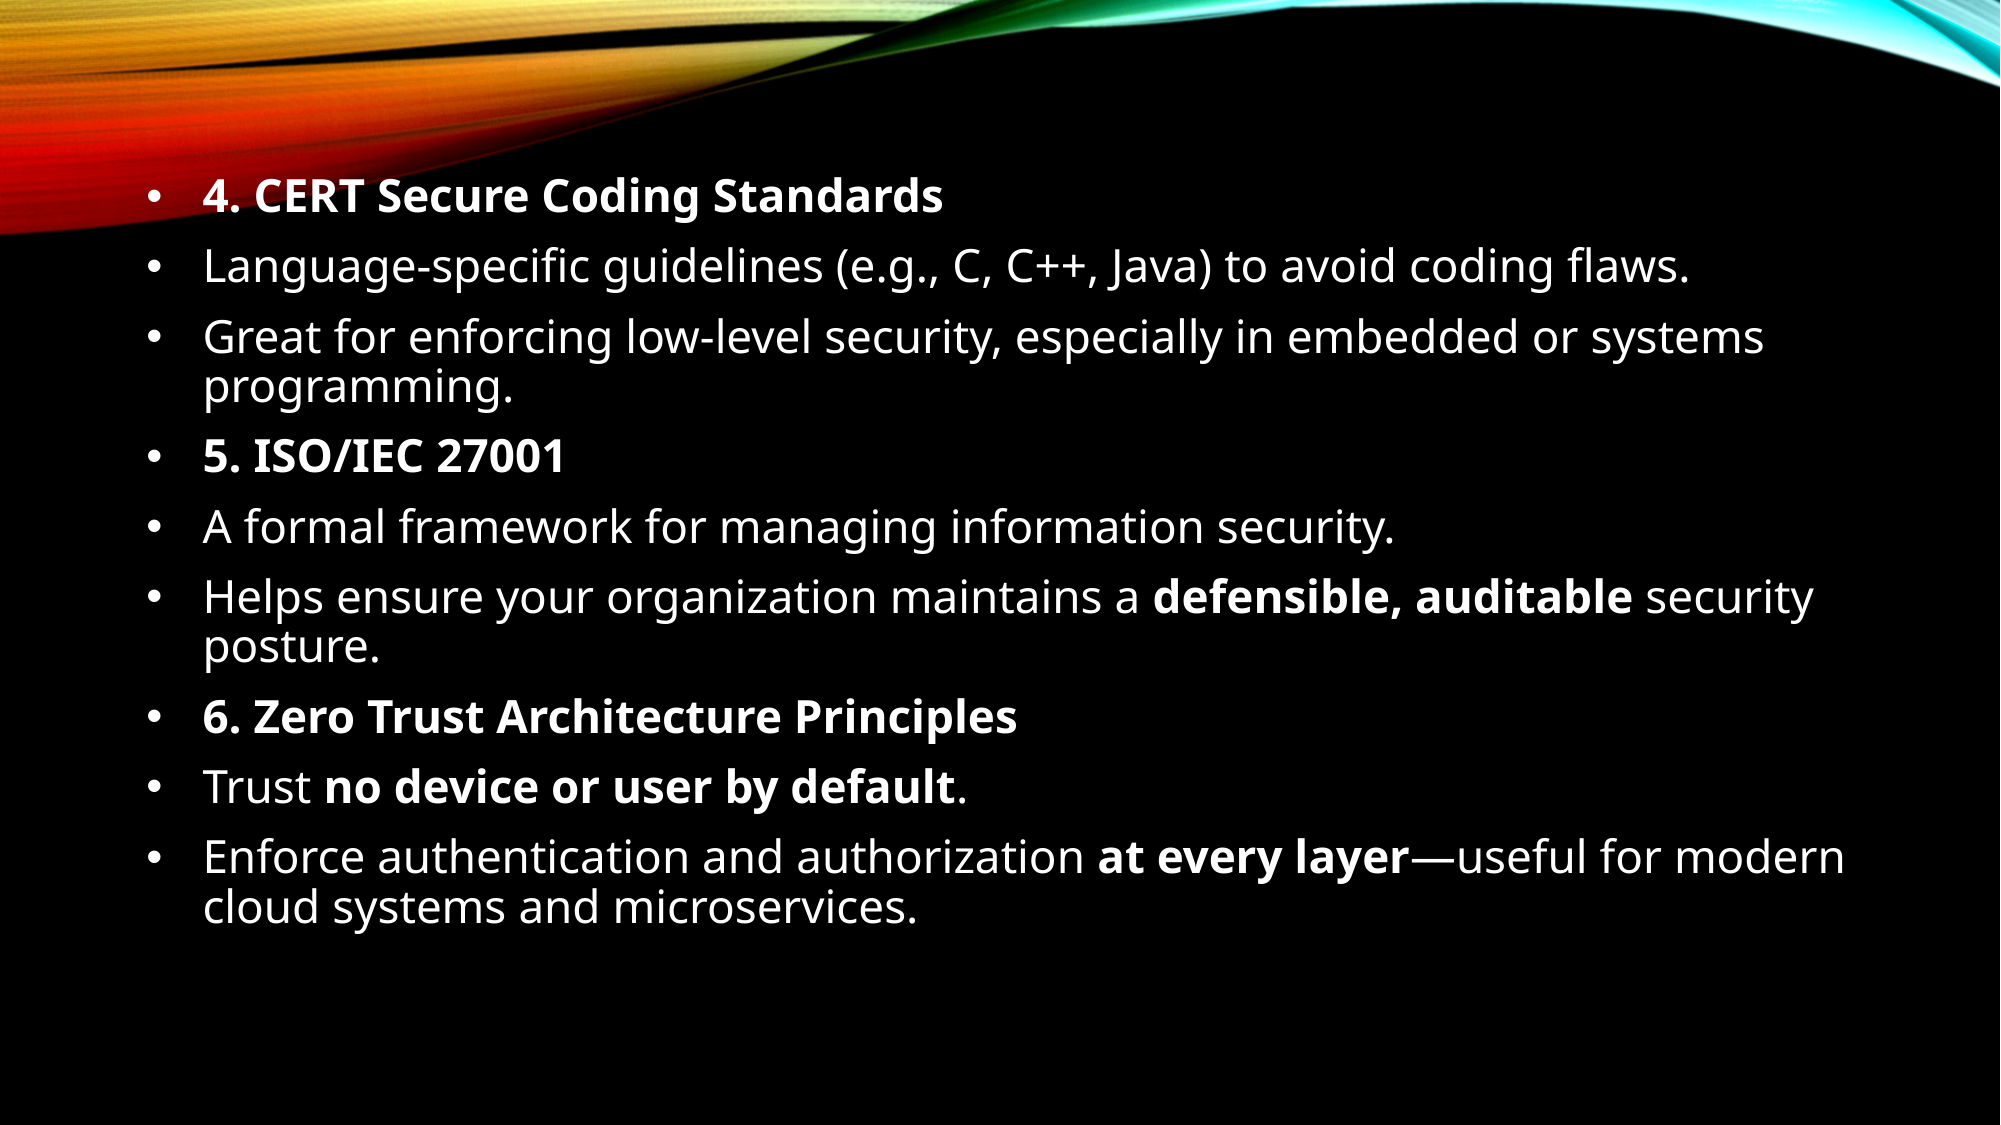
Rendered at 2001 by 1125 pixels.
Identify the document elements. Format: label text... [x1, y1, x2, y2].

list 4. CERT Secure Coding Standards Language-specific guidelines (e.g., C, C++, Java) to avoid coding flaws. Great for enforcing low-level security, especially in embedded or systems programming. 5. ISO/IEC 27001 A formal framework for managing information security. Helps ensure your organization maintains a defensible, auditable security posture. 6. Zero Trust Architecture Principles Trust no device or user by default. Enforce authentication and authorization at every layer—useful for modern cloud systems and microservices. [112, 165, 1888, 1021]
picture [0, 0, 2000, 237]
